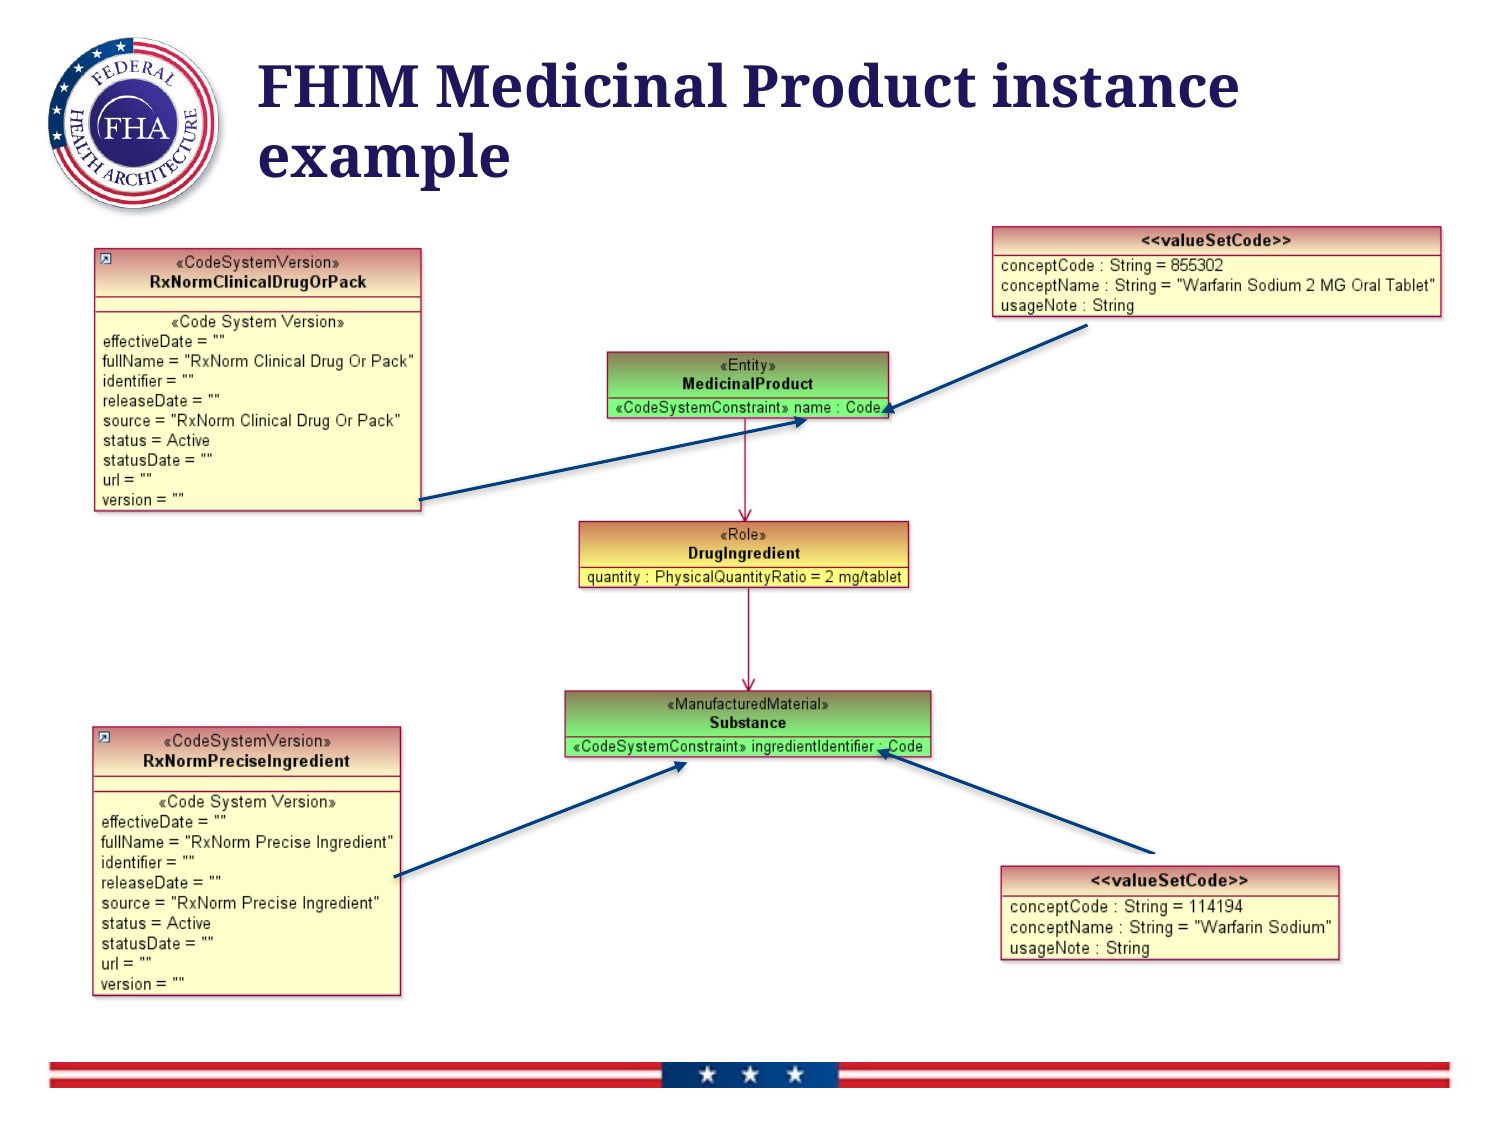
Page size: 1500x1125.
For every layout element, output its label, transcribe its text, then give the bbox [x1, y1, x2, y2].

picture [43, 34, 231, 222]
picture [0, 1062, 1500, 1088]
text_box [418, 419, 808, 501]
picture [83, 237, 439, 529]
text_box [393, 762, 688, 878]
picture [988, 853, 1358, 981]
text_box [876, 749, 1156, 855]
title FHIM Medicinal Product instance example [249, 0, 1500, 238]
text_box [881, 324, 1088, 413]
picture [981, 215, 1459, 336]
picture [554, 341, 948, 774]
picture [80, 715, 419, 1014]
